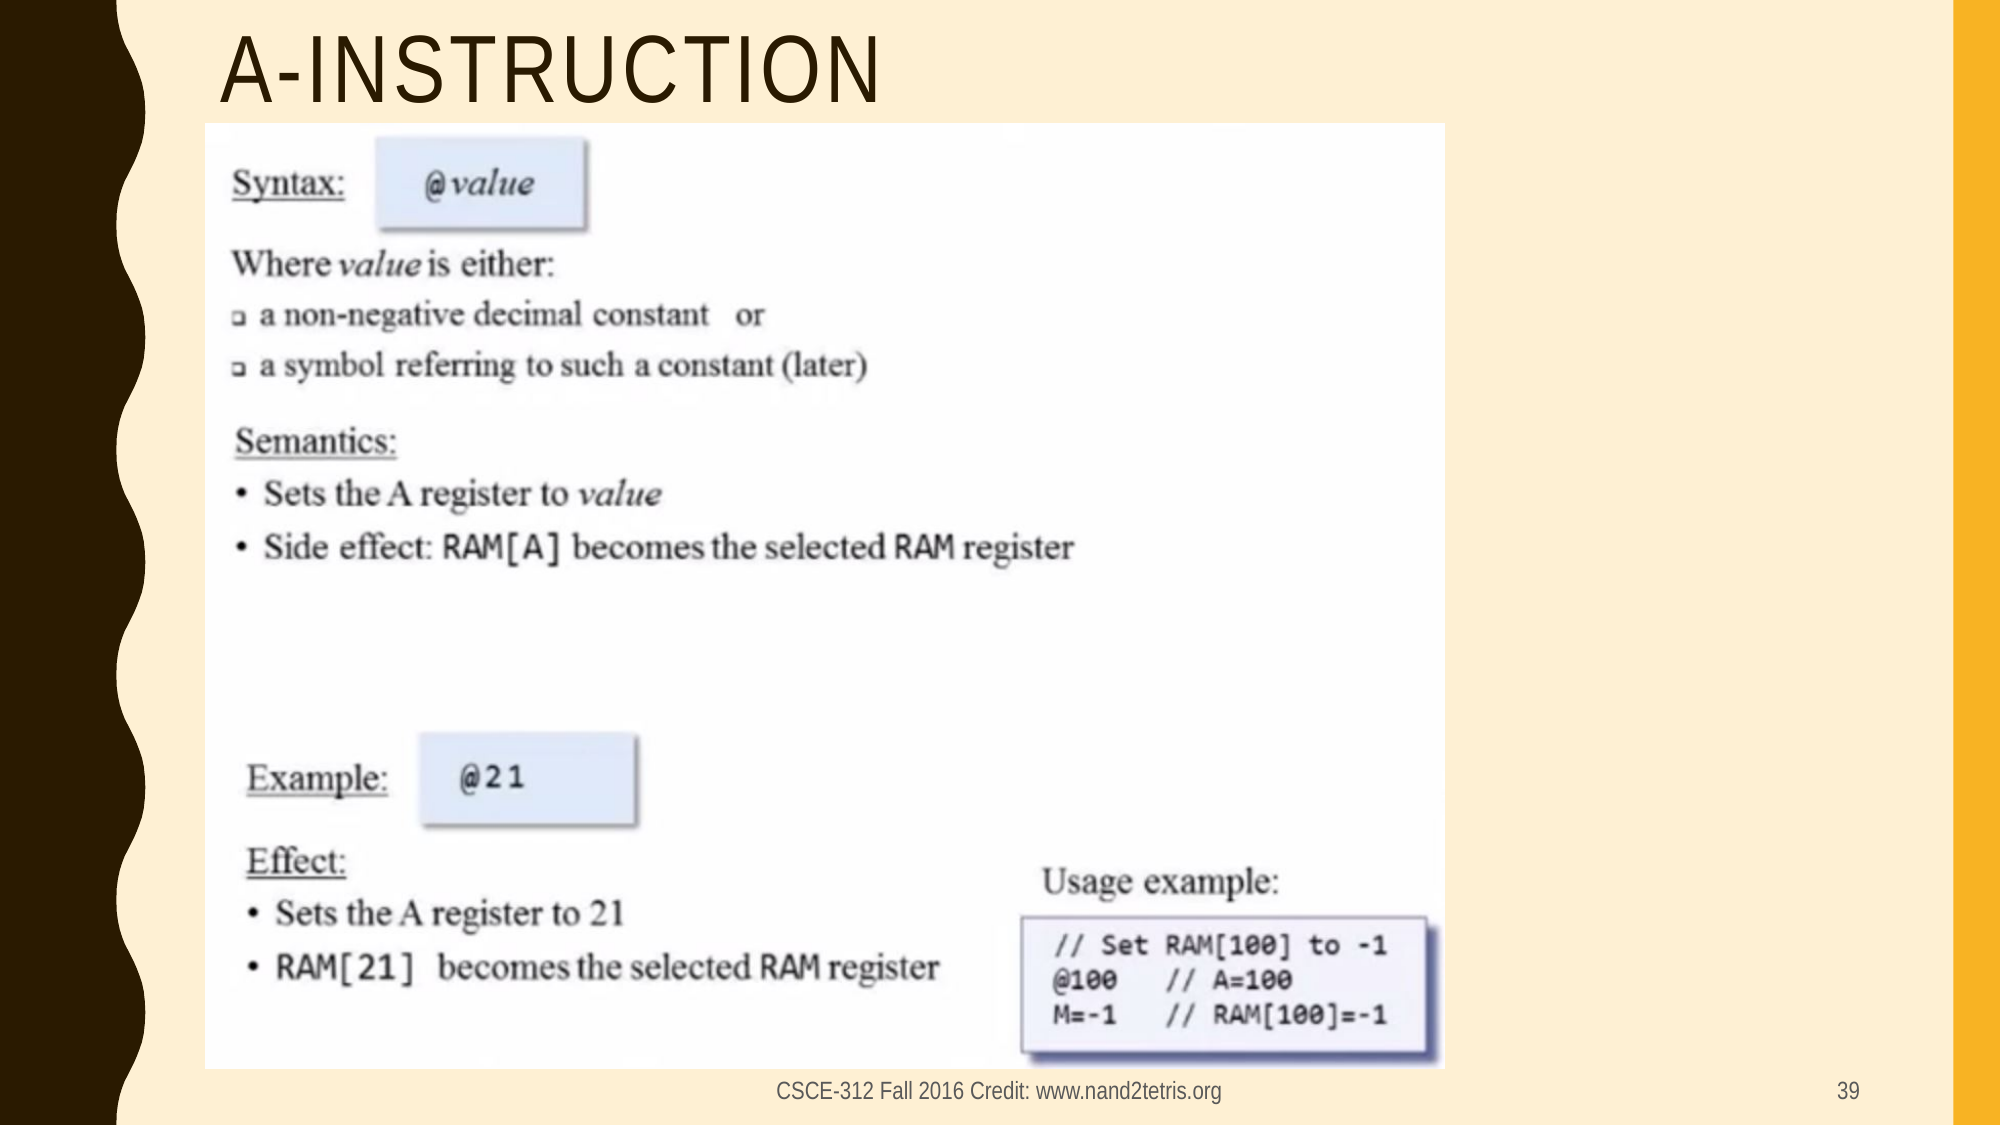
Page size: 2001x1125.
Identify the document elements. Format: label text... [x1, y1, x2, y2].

title A-Instruction [205, 11, 1942, 132]
picture [205, 123, 1445, 1069]
footer CSCE-312 Fall 2016 Credit: www.nand2tetris.org [662, 1069, 1338, 1119]
slide_number 39 [1412, 1061, 1875, 1119]
